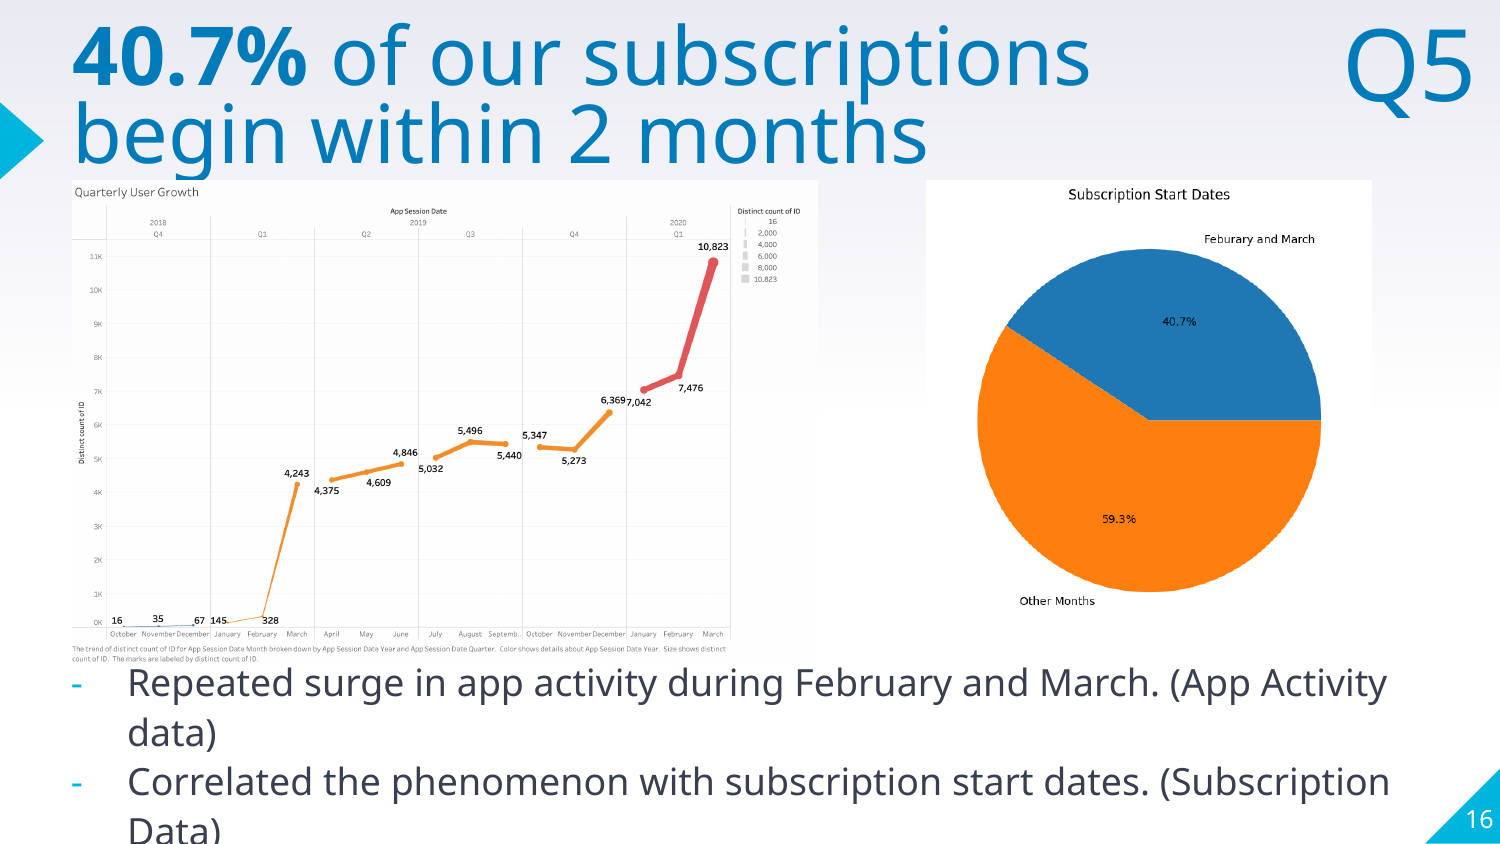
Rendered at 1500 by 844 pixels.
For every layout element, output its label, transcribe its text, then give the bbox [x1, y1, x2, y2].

picture [72, 180, 818, 664]
slide_number 16 [1418, 760, 1494, 838]
text_box Q5 [1327, 0, 1494, 121]
list Repeated surge in app activity during February and March. (App Activity data) Correlated the phenomenon with subscription start dates. (Subscription Data) 40.7% of annual subscriptions begin in only February and March [52, 654, 1408, 844]
title 40.7% of our subscriptions begin within 2 months [72, 22, 1113, 189]
picture [925, 180, 1372, 644]
